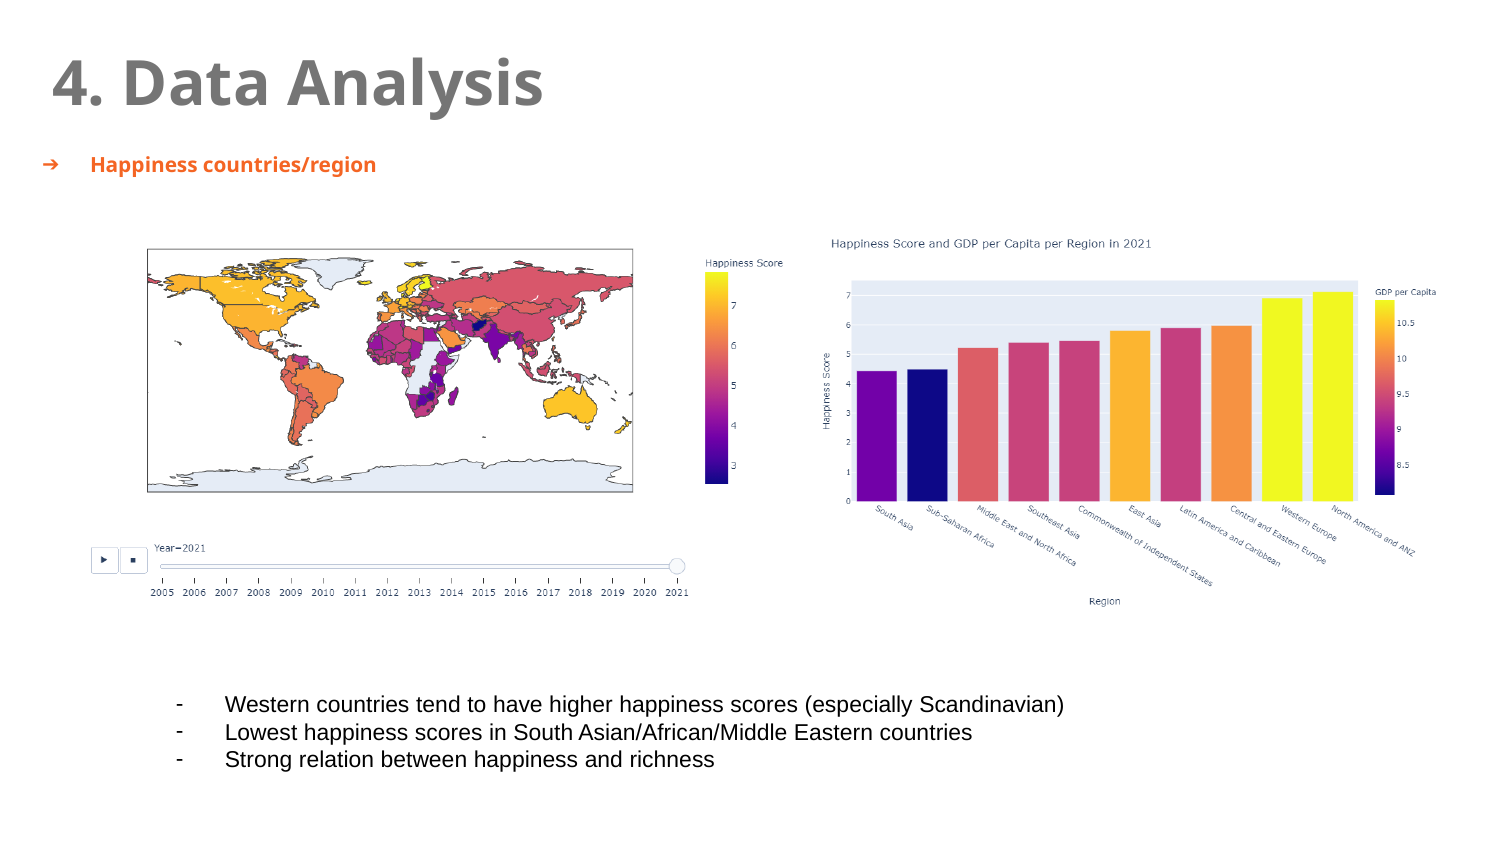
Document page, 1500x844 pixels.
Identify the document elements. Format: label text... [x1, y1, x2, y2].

text_box Western countries tend to have higher happiness scores (especially Scandinavian) Lowest happiness scores in South Asian/African/Middle Eastern countries Strong relation between happiness and richness [134, 675, 1344, 788]
text_box 4. Data Analysis [37, 8, 601, 134]
text_box Happiness countries/region [0, 133, 493, 191]
picture [32, 202, 1451, 612]
